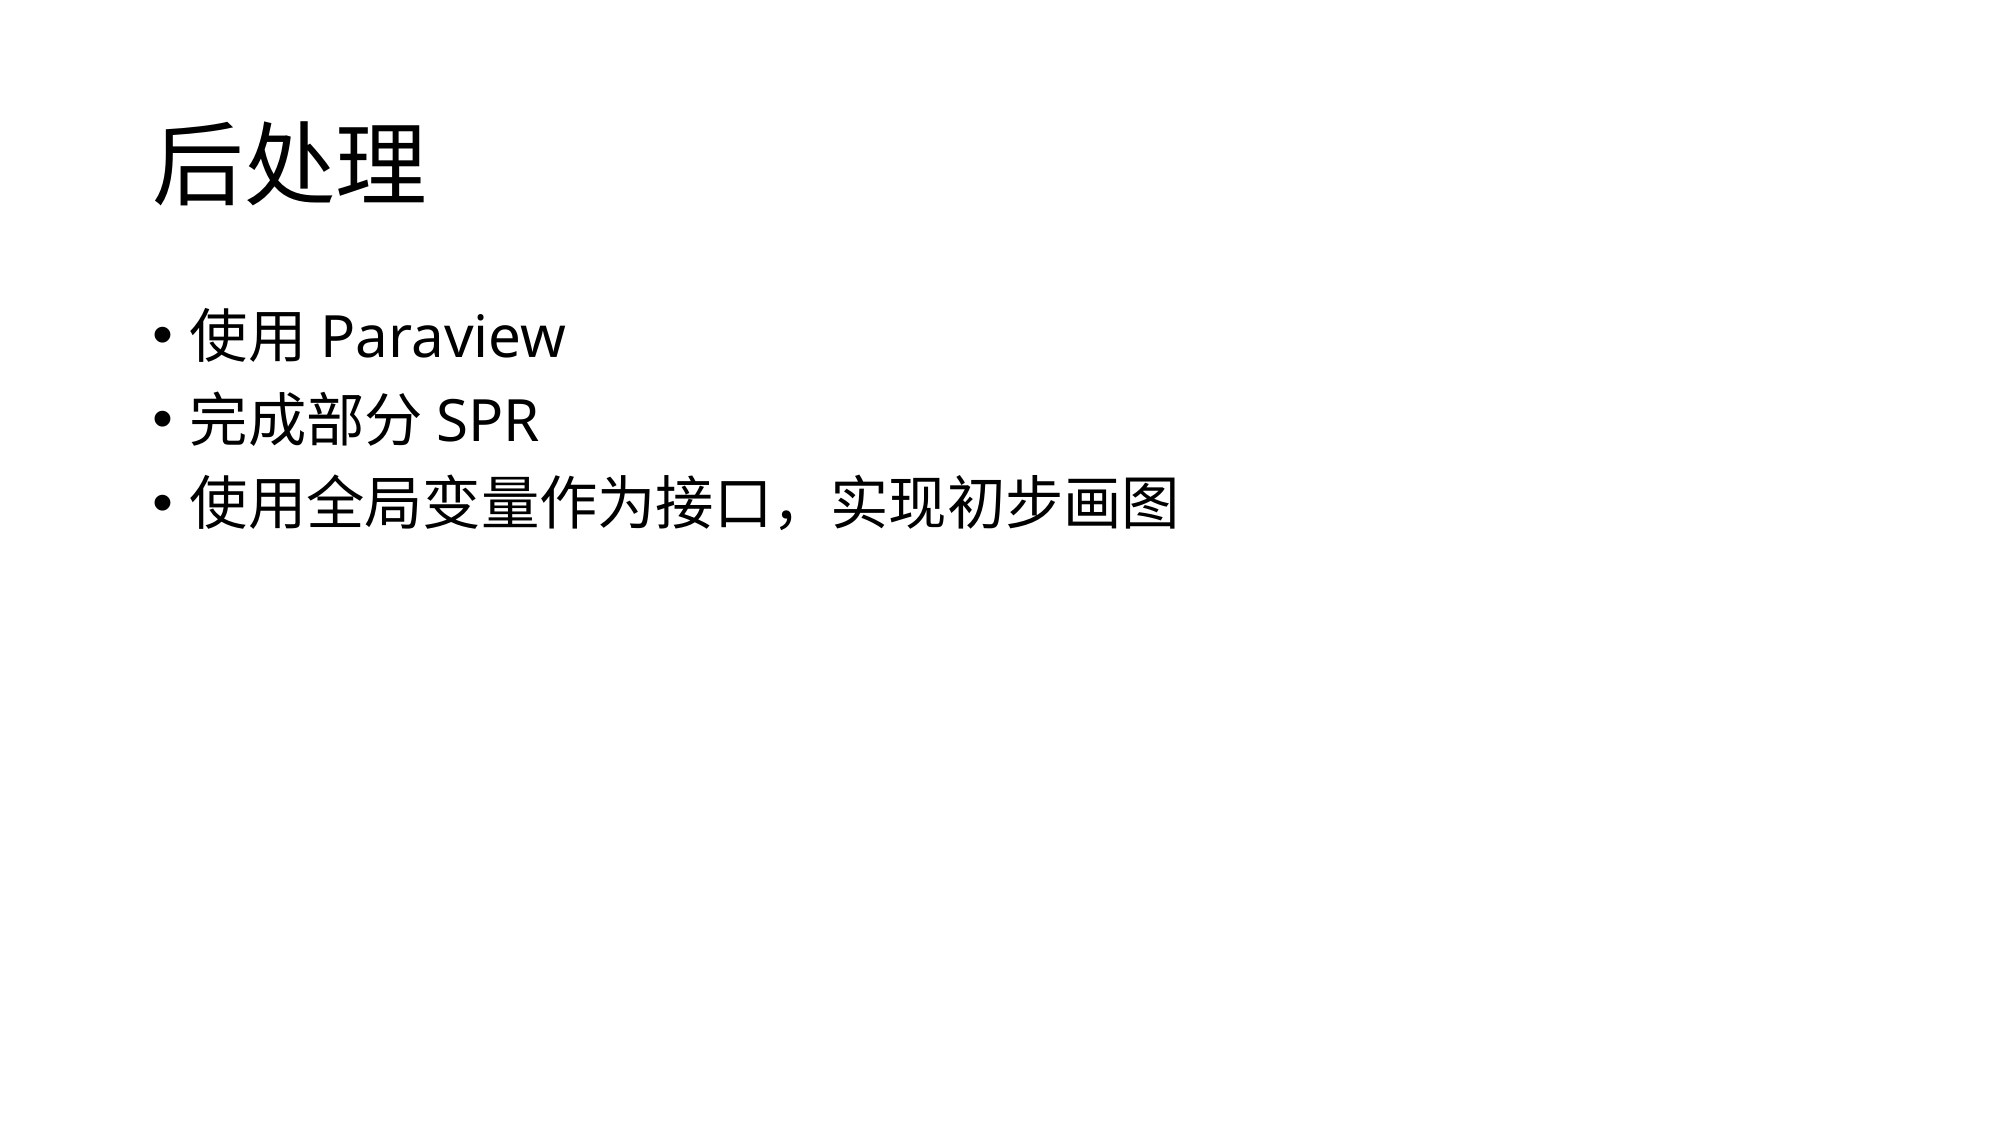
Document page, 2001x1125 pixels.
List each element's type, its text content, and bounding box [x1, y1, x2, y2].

list 使用Paraview 完成部分SPR 使用全局变量作为接口，实现初步画图 [137, 299, 1863, 1014]
title 后处理 [137, 59, 1863, 278]
